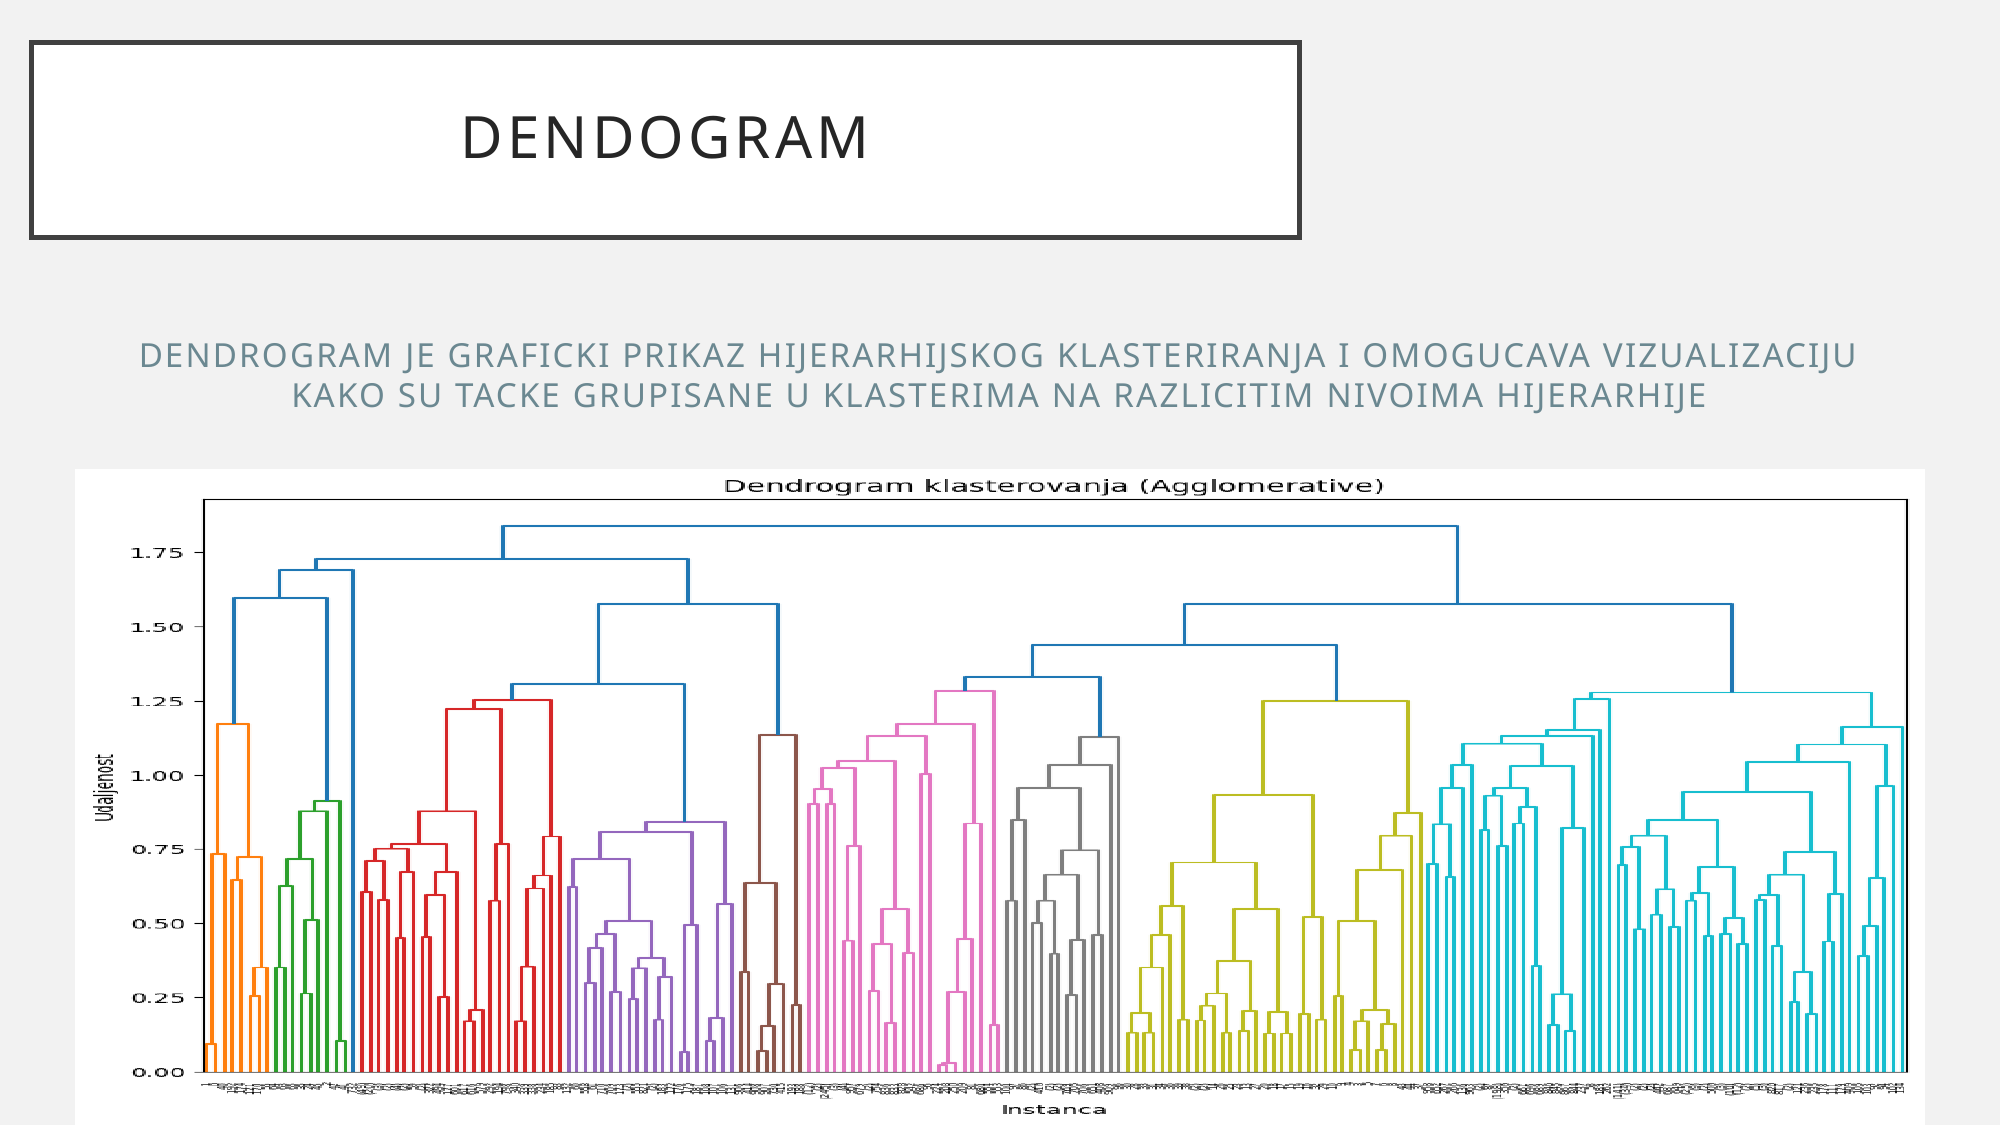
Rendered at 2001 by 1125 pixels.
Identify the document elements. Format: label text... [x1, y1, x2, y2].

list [75, 469, 1925, 1125]
title Dendogram [29, 40, 1302, 240]
list Dendrogram je graficki prikaz hijerarhijskog klasteriranja i omogucava vizualizaciju kako su tacke grupisane u klasterima na razlicitim nivoima hijerarhije [75, 305, 1925, 422]
